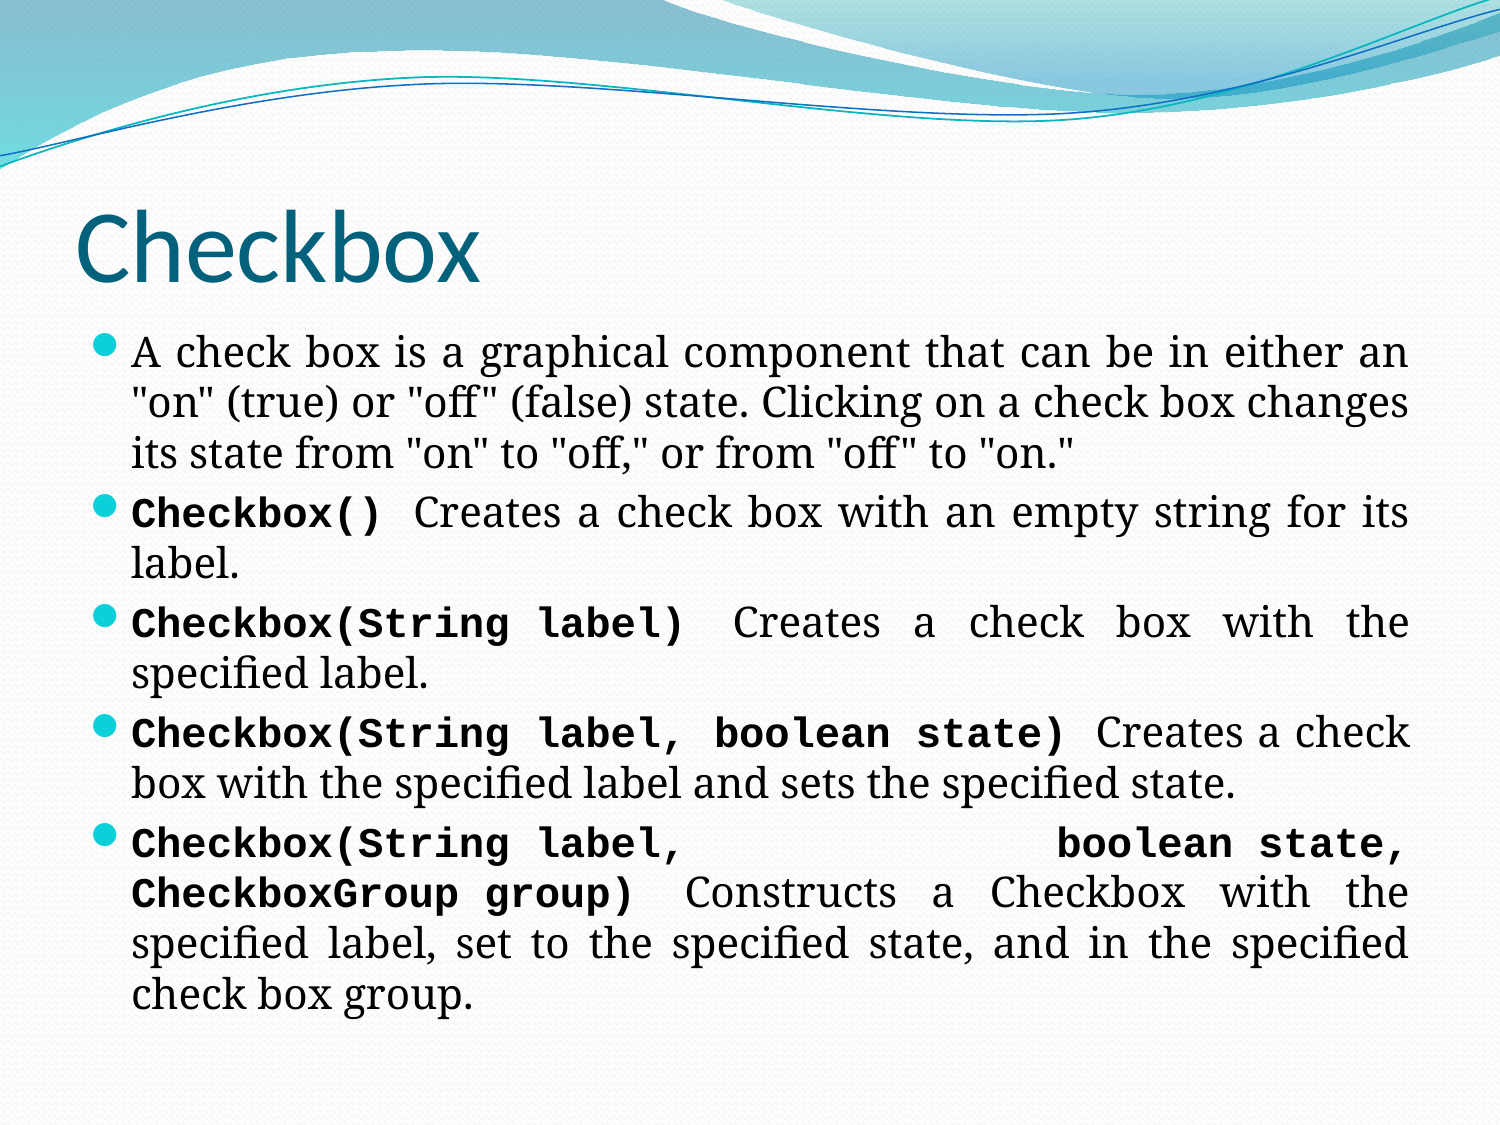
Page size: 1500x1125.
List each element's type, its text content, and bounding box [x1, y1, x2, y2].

title Checkbox [75, 115, 1425, 303]
list A check box is a graphical component that can be in either an "on" (true) or "off" (false) state. Clicking on a check box changes its state from "on" to "off," or from "off" to "on." Checkbox() Creates a check box with an empty string for its label. Checkbox(String label) Creates a check box with the specified label. Checkbox(String label, boolean state) Creates a check box with the specified label and sets the specified state. Checkbox(String label, boolean state, CheckboxGroup group) Constructs a Checkbox with the specified label, set to the specified state, and in the specified check box group. [75, 317, 1425, 1038]
